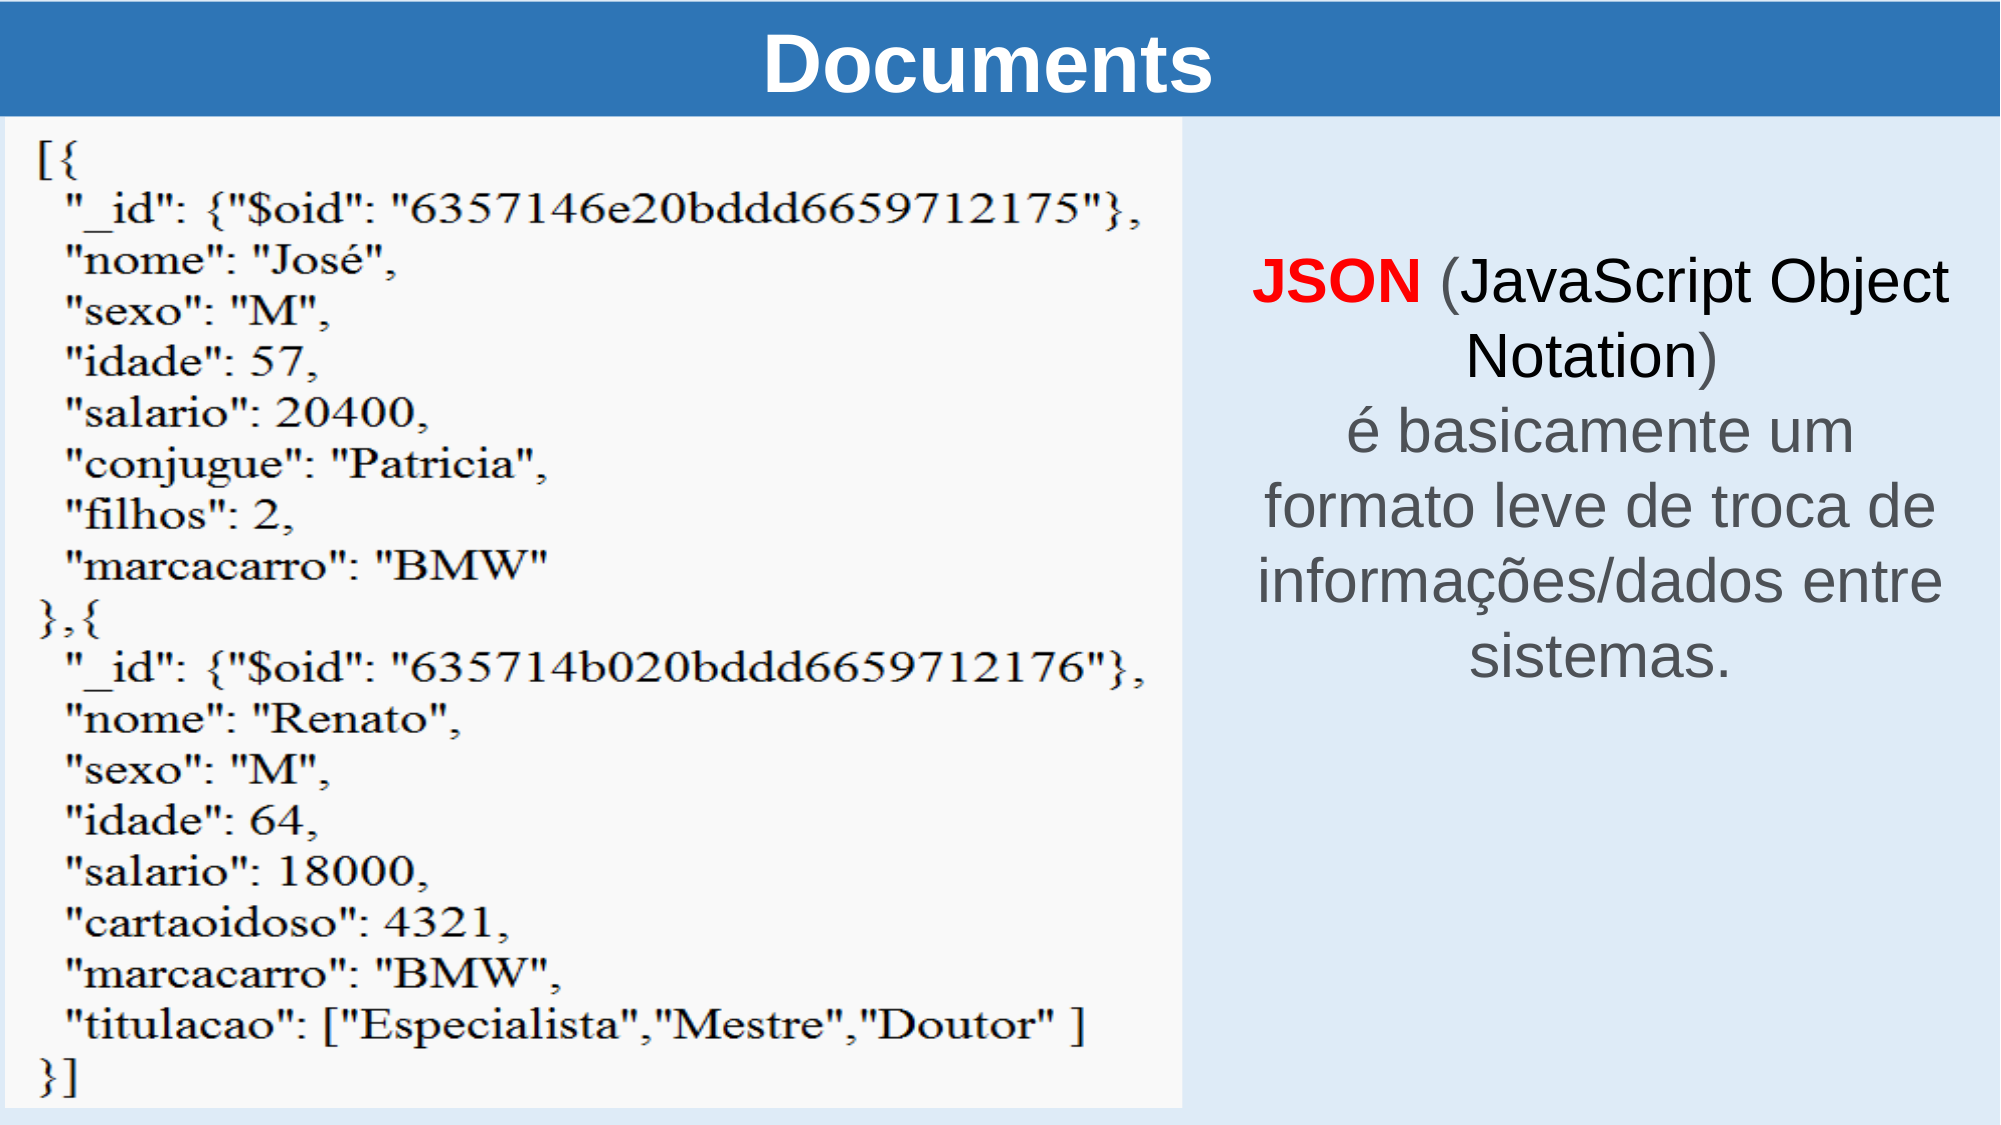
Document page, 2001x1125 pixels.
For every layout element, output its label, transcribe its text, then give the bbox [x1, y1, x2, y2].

picture [4, 117, 1183, 1108]
text_box Documents [0, 1, 2000, 117]
text_box JSON (JavaScript Object Notation) é basicamente um formato leve de troca de informações/dados entre sistemas. [1234, 232, 1968, 697]
